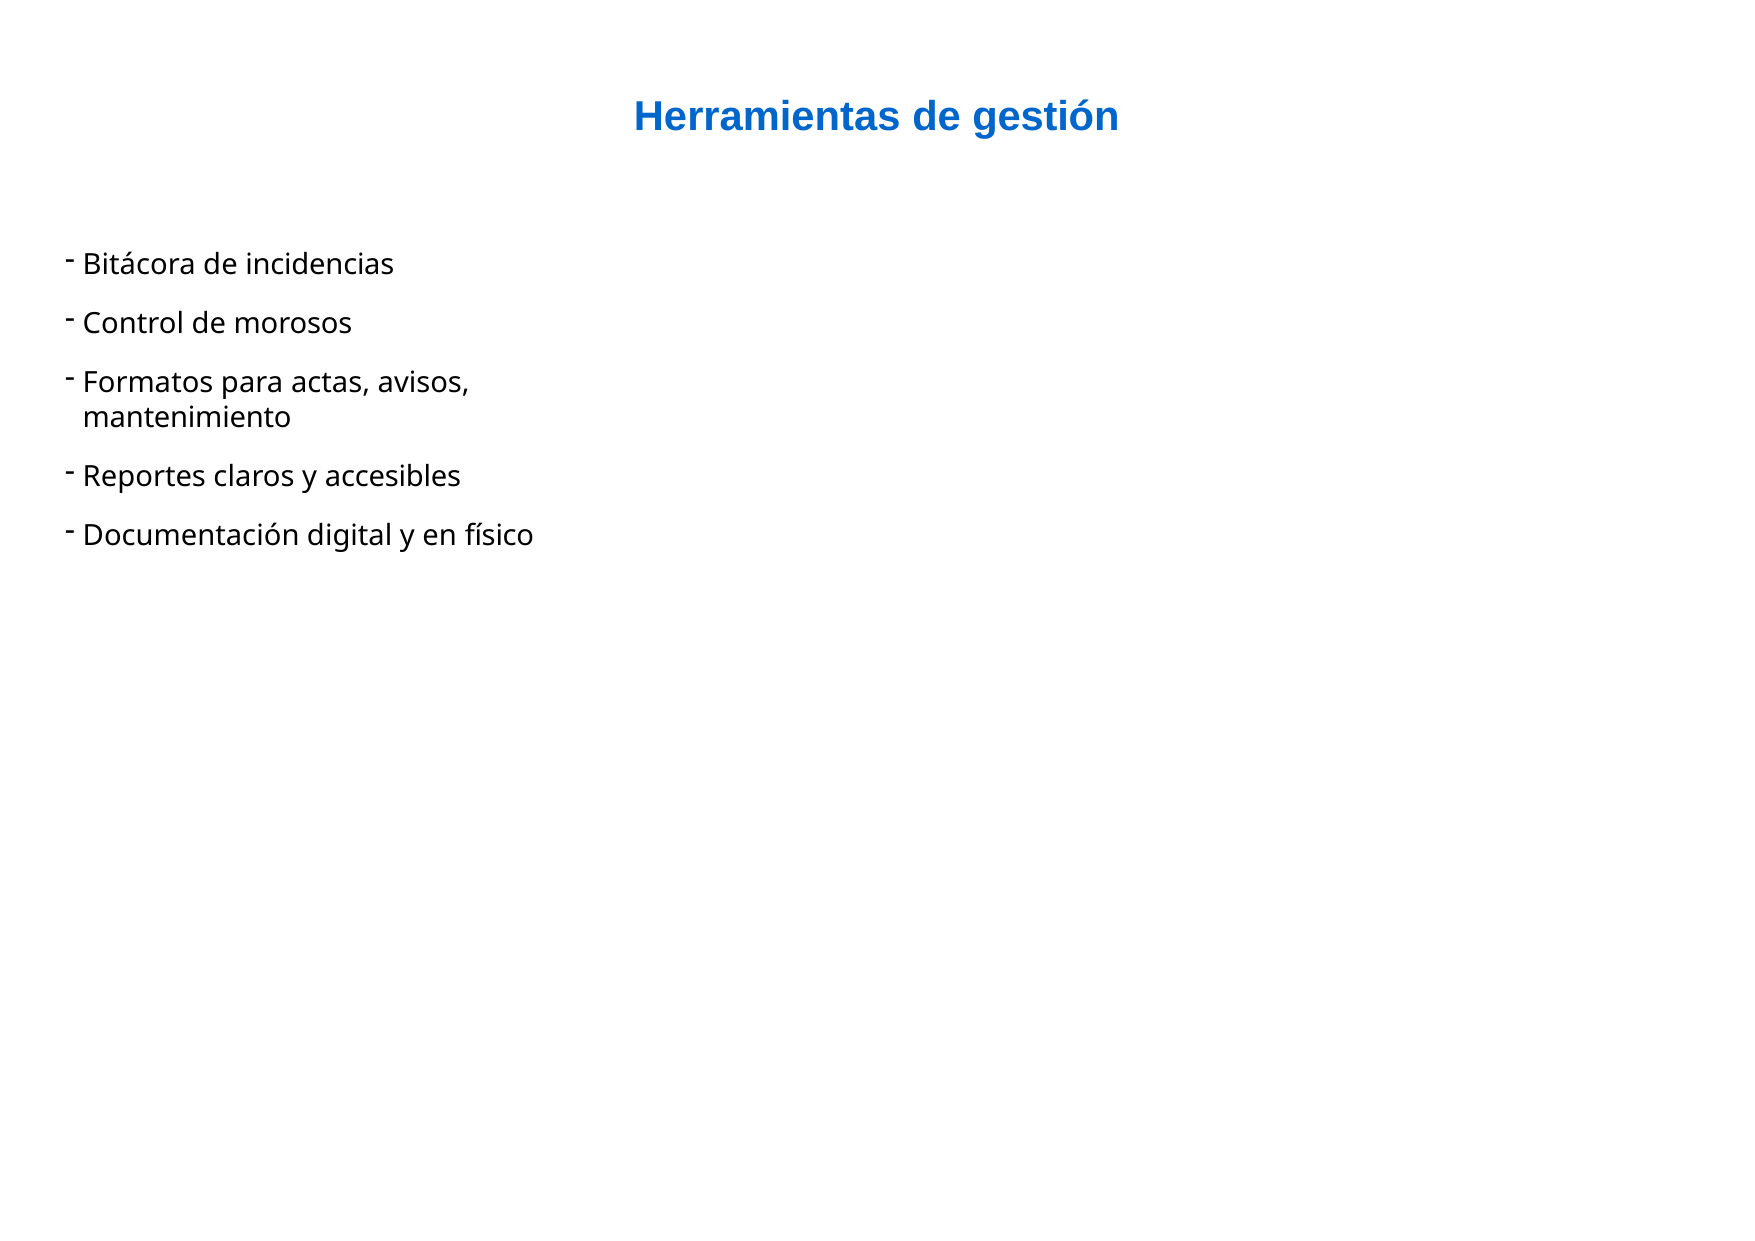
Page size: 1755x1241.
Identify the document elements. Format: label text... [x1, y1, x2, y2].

text_box Bitácora de incidencias Control de morosos Formatos para actas, avisos, mantenimiento Reportes claros y accesibles Documentación digital y en físico [62, 243, 659, 552]
title Herramientas de gestión [422, 86, 1332, 297]
